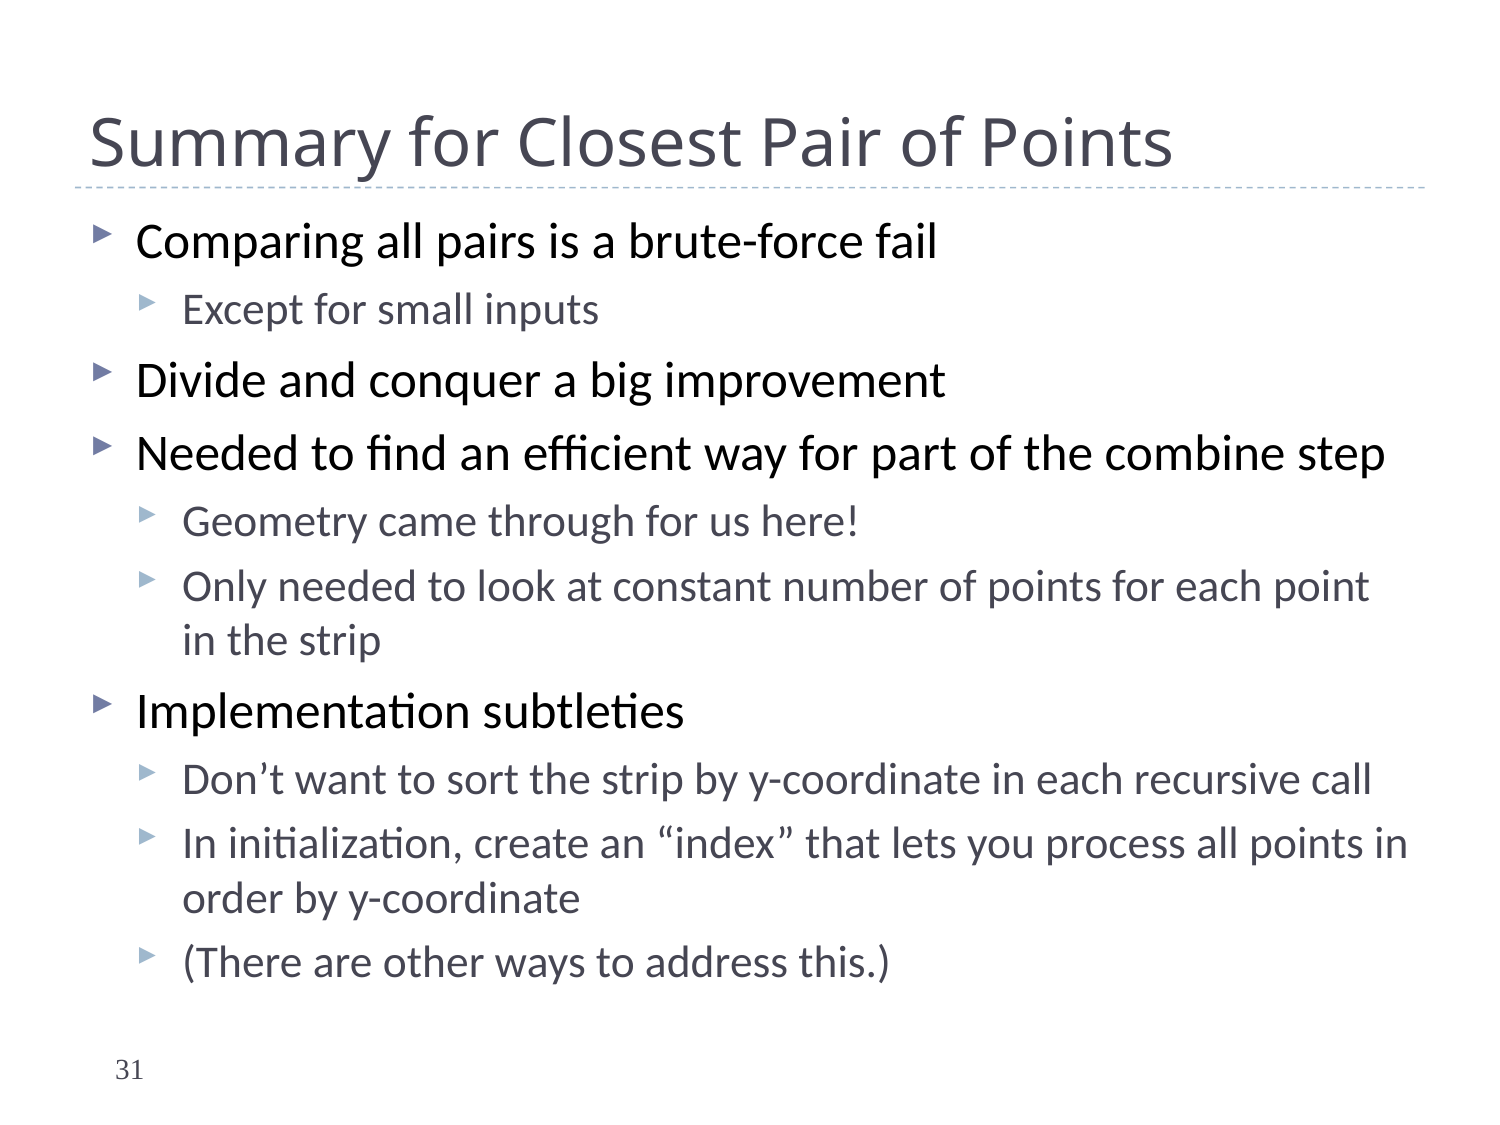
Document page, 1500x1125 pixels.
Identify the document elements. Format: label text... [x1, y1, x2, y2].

slide_number 31 [100, 1042, 426, 1103]
title Summary for Closest Pair of Points [75, 24, 1425, 188]
list Comparing all pairs is a brute-force fail Except for small inputs Divide and conquer a big improvement Needed to find an efficient way for part of the combine step Geometry came through for us here! Only needed to look at constant number of points for each point in the strip Implementation subtleties Don’t want to sort the strip by y-coordinate in each recursive call In initialization, create an “index” that lets you process all points in order by y-coordinate (There are other ways to address this.) [75, 200, 1425, 1010]
